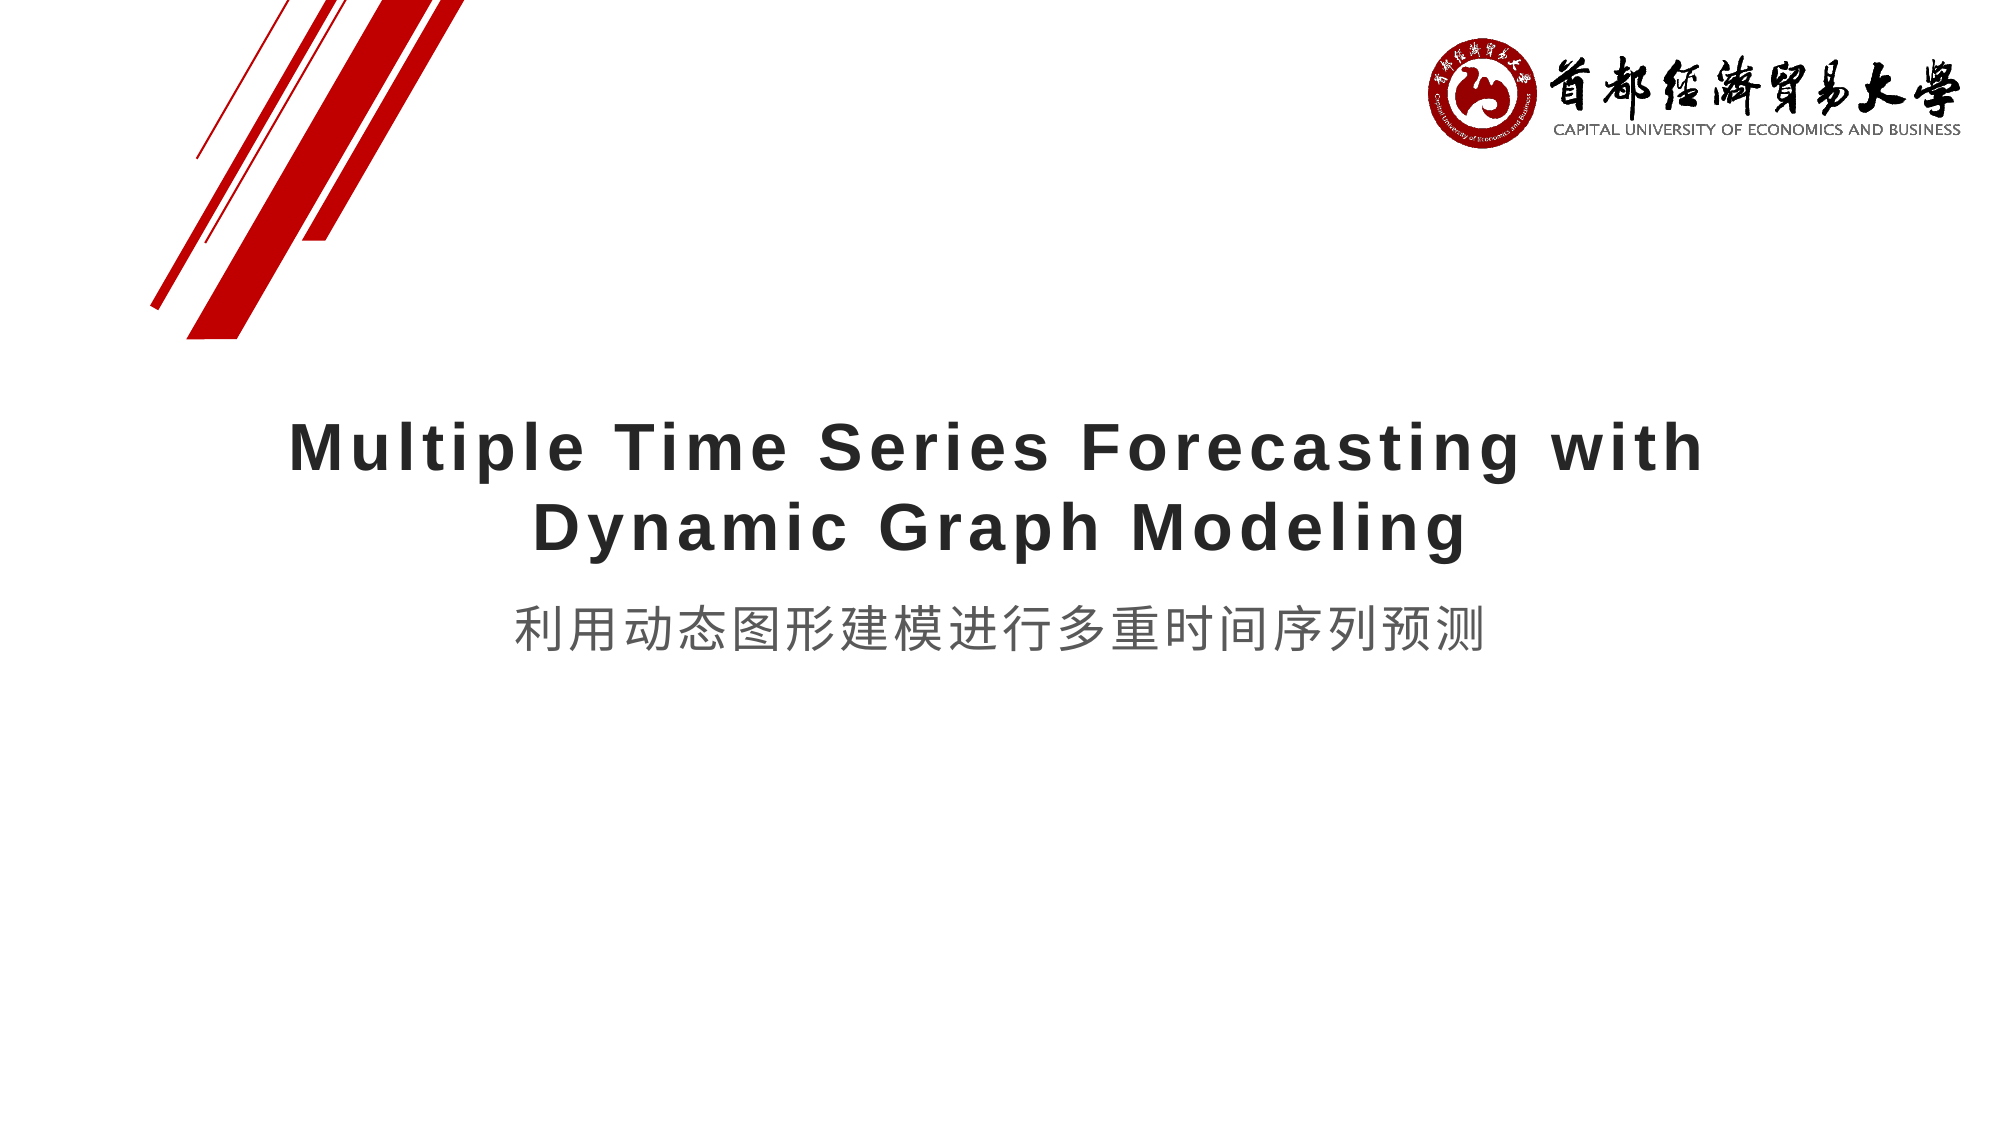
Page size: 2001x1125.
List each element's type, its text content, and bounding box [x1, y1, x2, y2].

title Multiple Time Series Forecasting with Dynamic Graph Modeling [196, 149, 1805, 572]
picture [1416, 26, 1972, 154]
subtitle 利用动态图形建模进行多重时间序列预测 [196, 584, 1805, 826]
